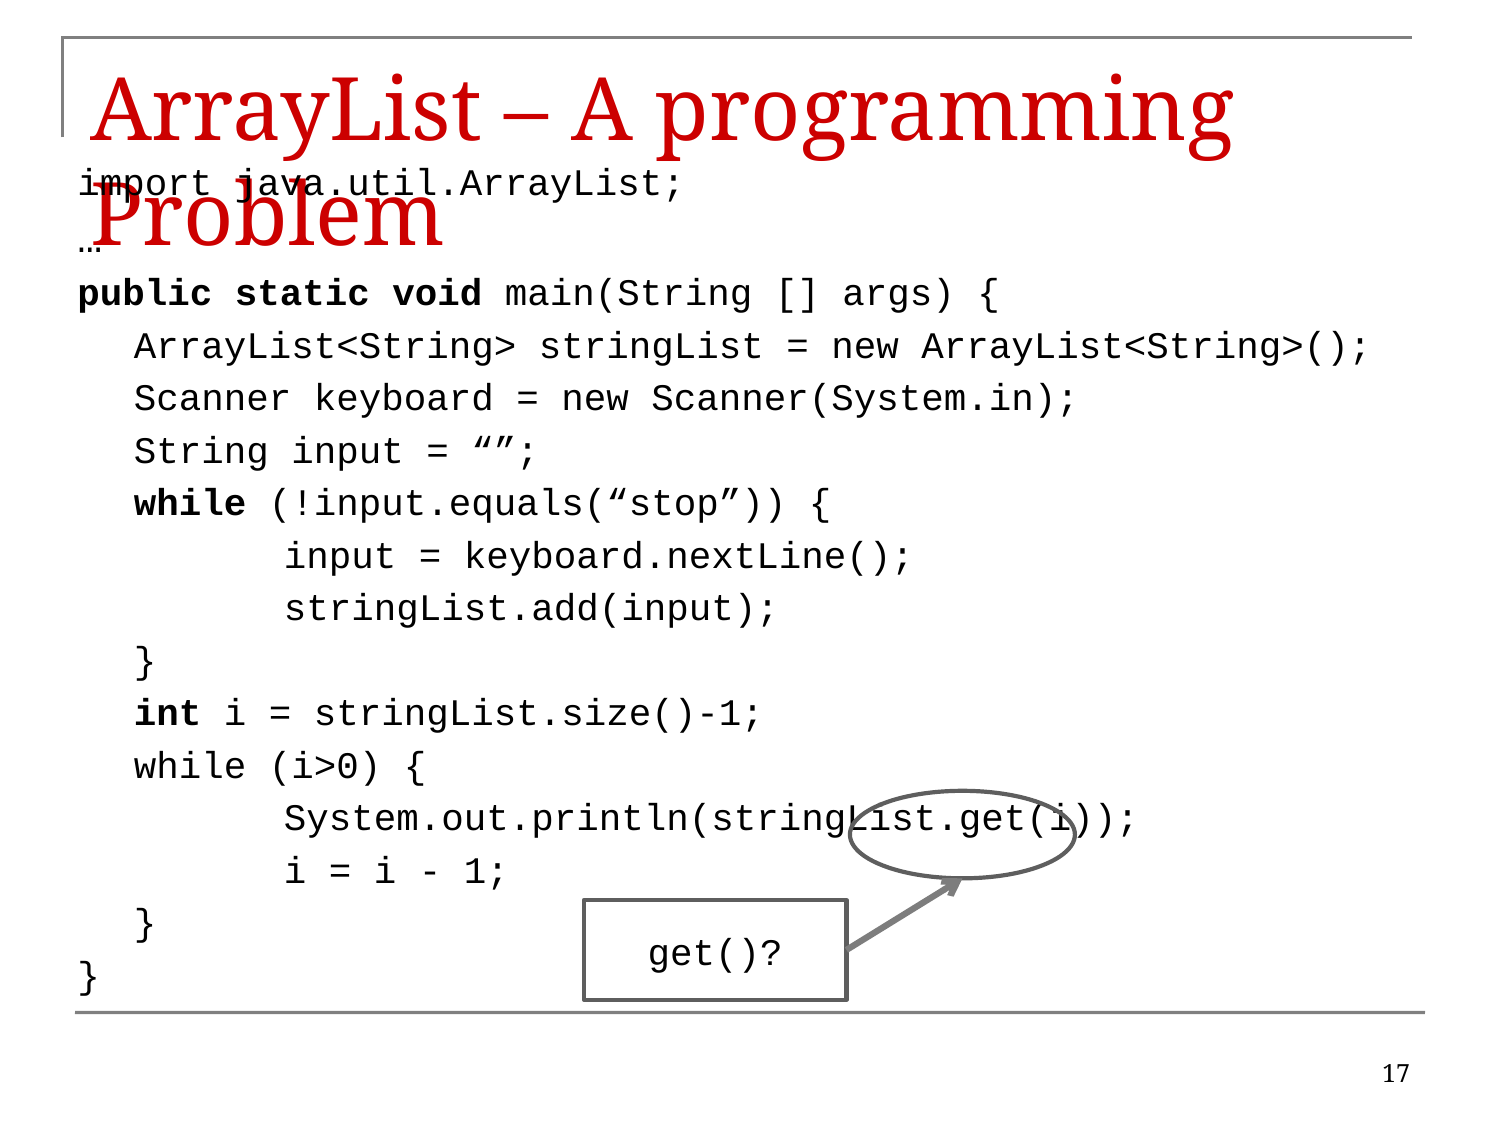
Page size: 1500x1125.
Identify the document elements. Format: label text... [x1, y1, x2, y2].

list import java.util.ArrayList; … public static void main(String [] args) { ArrayList<String> stringList = new ArrayList<String>(); Scanner keyboard = new Scanner(System.in); String input = “”; while (!input.equals(“stop”)) { input = keyboard.nextLine(); stringList.add(input); } int i = stringList.size()-1; while (i>0) { System.out.println(stringList.get(i)); i = i - 1; } } [62, 149, 1401, 1006]
slide_number 17 [1074, 1023, 1426, 1100]
title ArrayList – A programming Problem [74, 45, 1426, 233]
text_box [583, 790, 1076, 1001]
